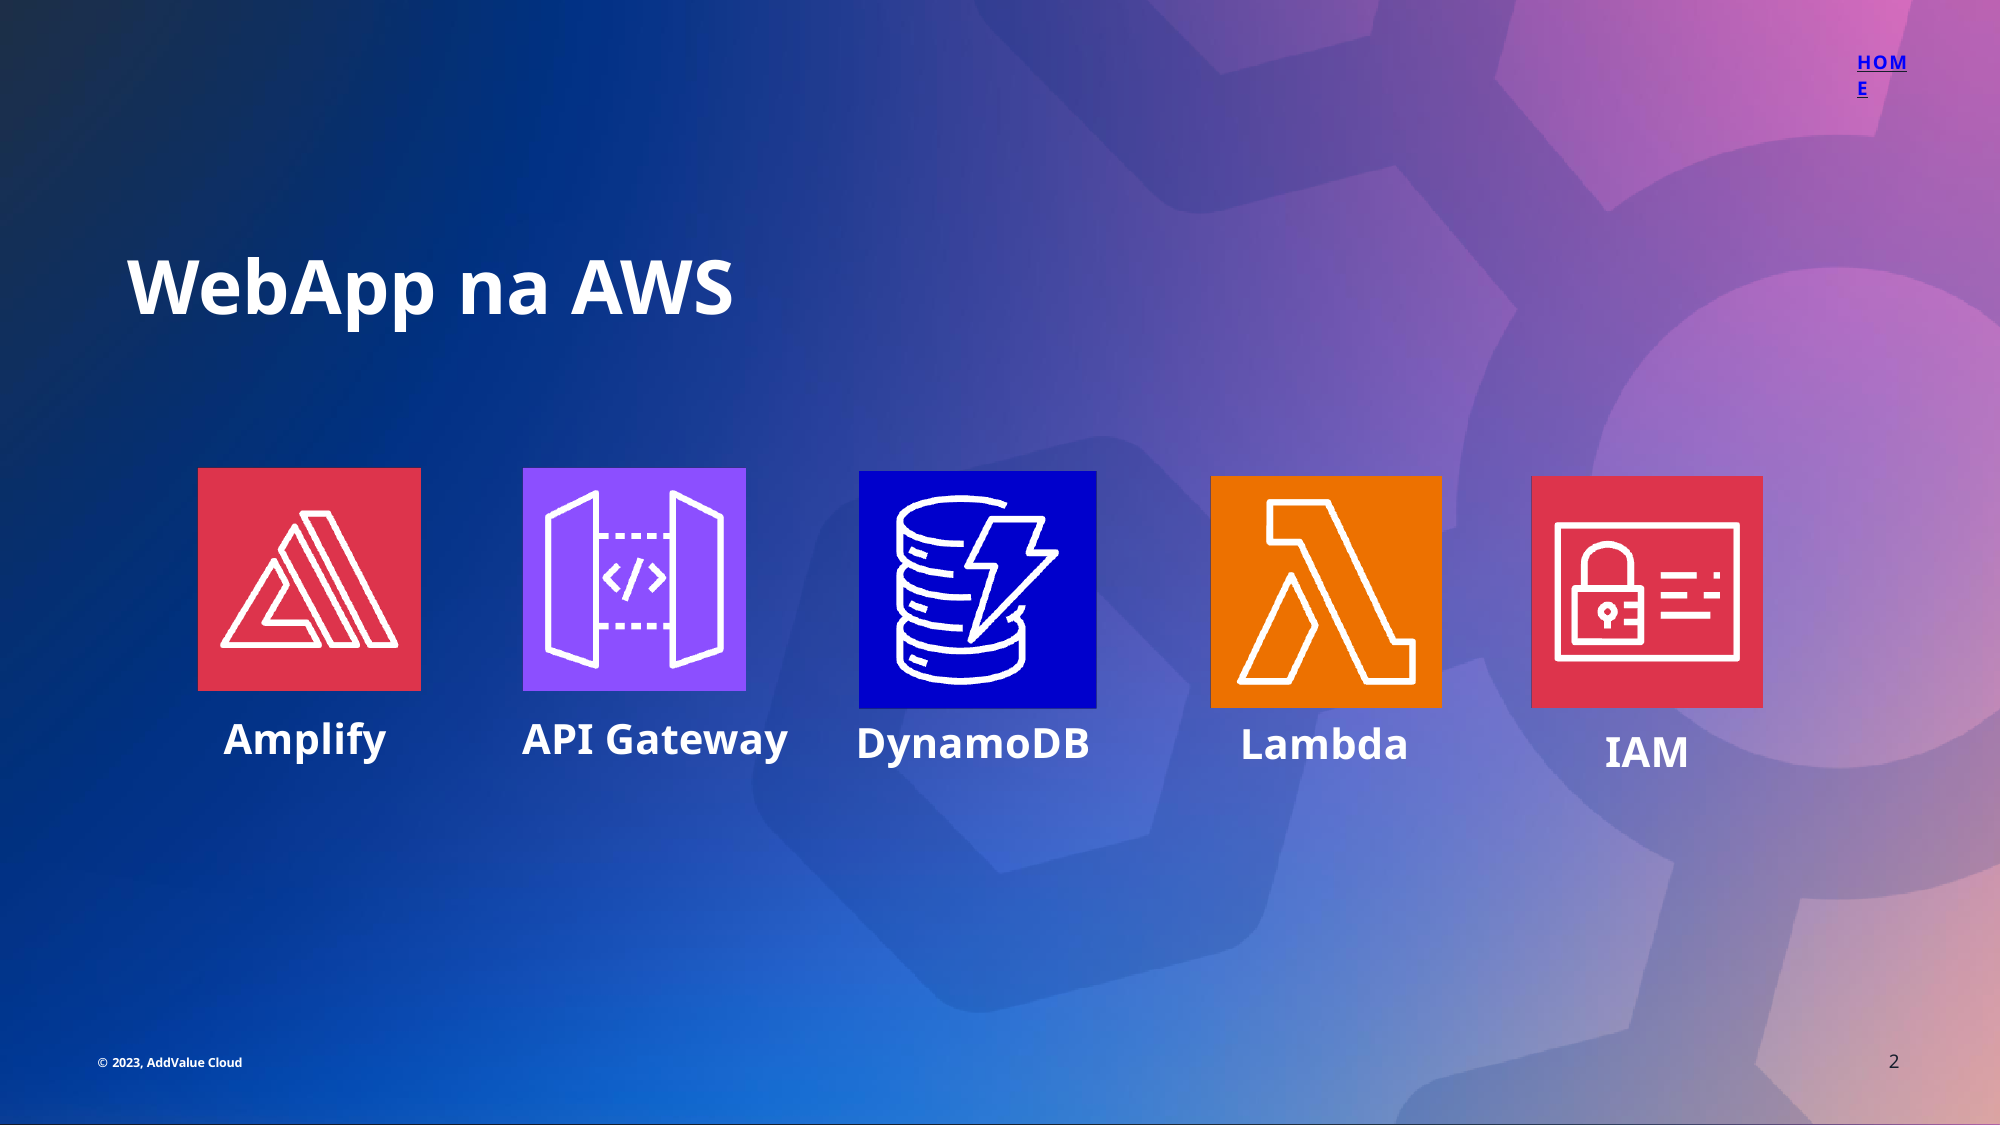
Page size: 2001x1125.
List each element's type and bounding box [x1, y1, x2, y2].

picture [0, 0, 2000, 1125]
text_box [162, 437, 1794, 777]
